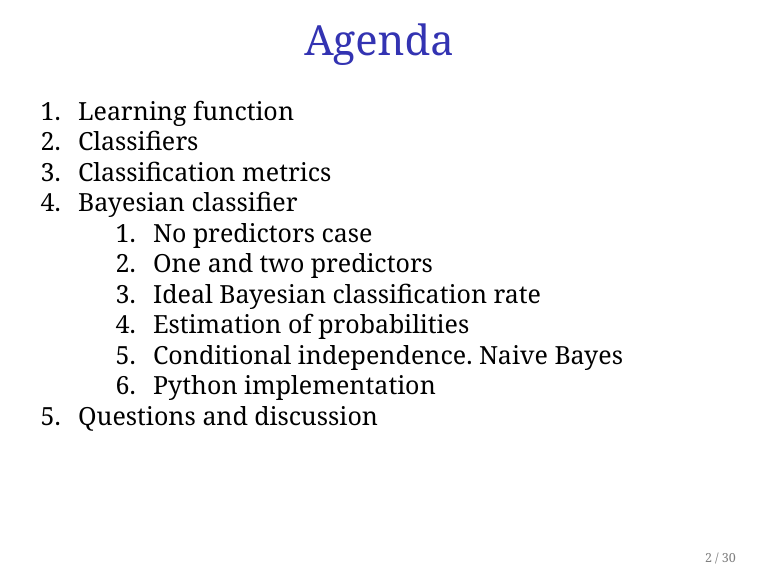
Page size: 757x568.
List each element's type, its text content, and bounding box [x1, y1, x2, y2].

text_box 2 / 30 [698, 548, 743, 568]
text_box Learning function Classifiers Classification metrics Bayesian classifier No predictors case One and two predictors Ideal Bayesian classification rate Estimation of probabilities Conditional independence. Naive Bayes Python implementation Questions and discussion [40, 87, 662, 430]
title Agenda [0, 11, 757, 109]
